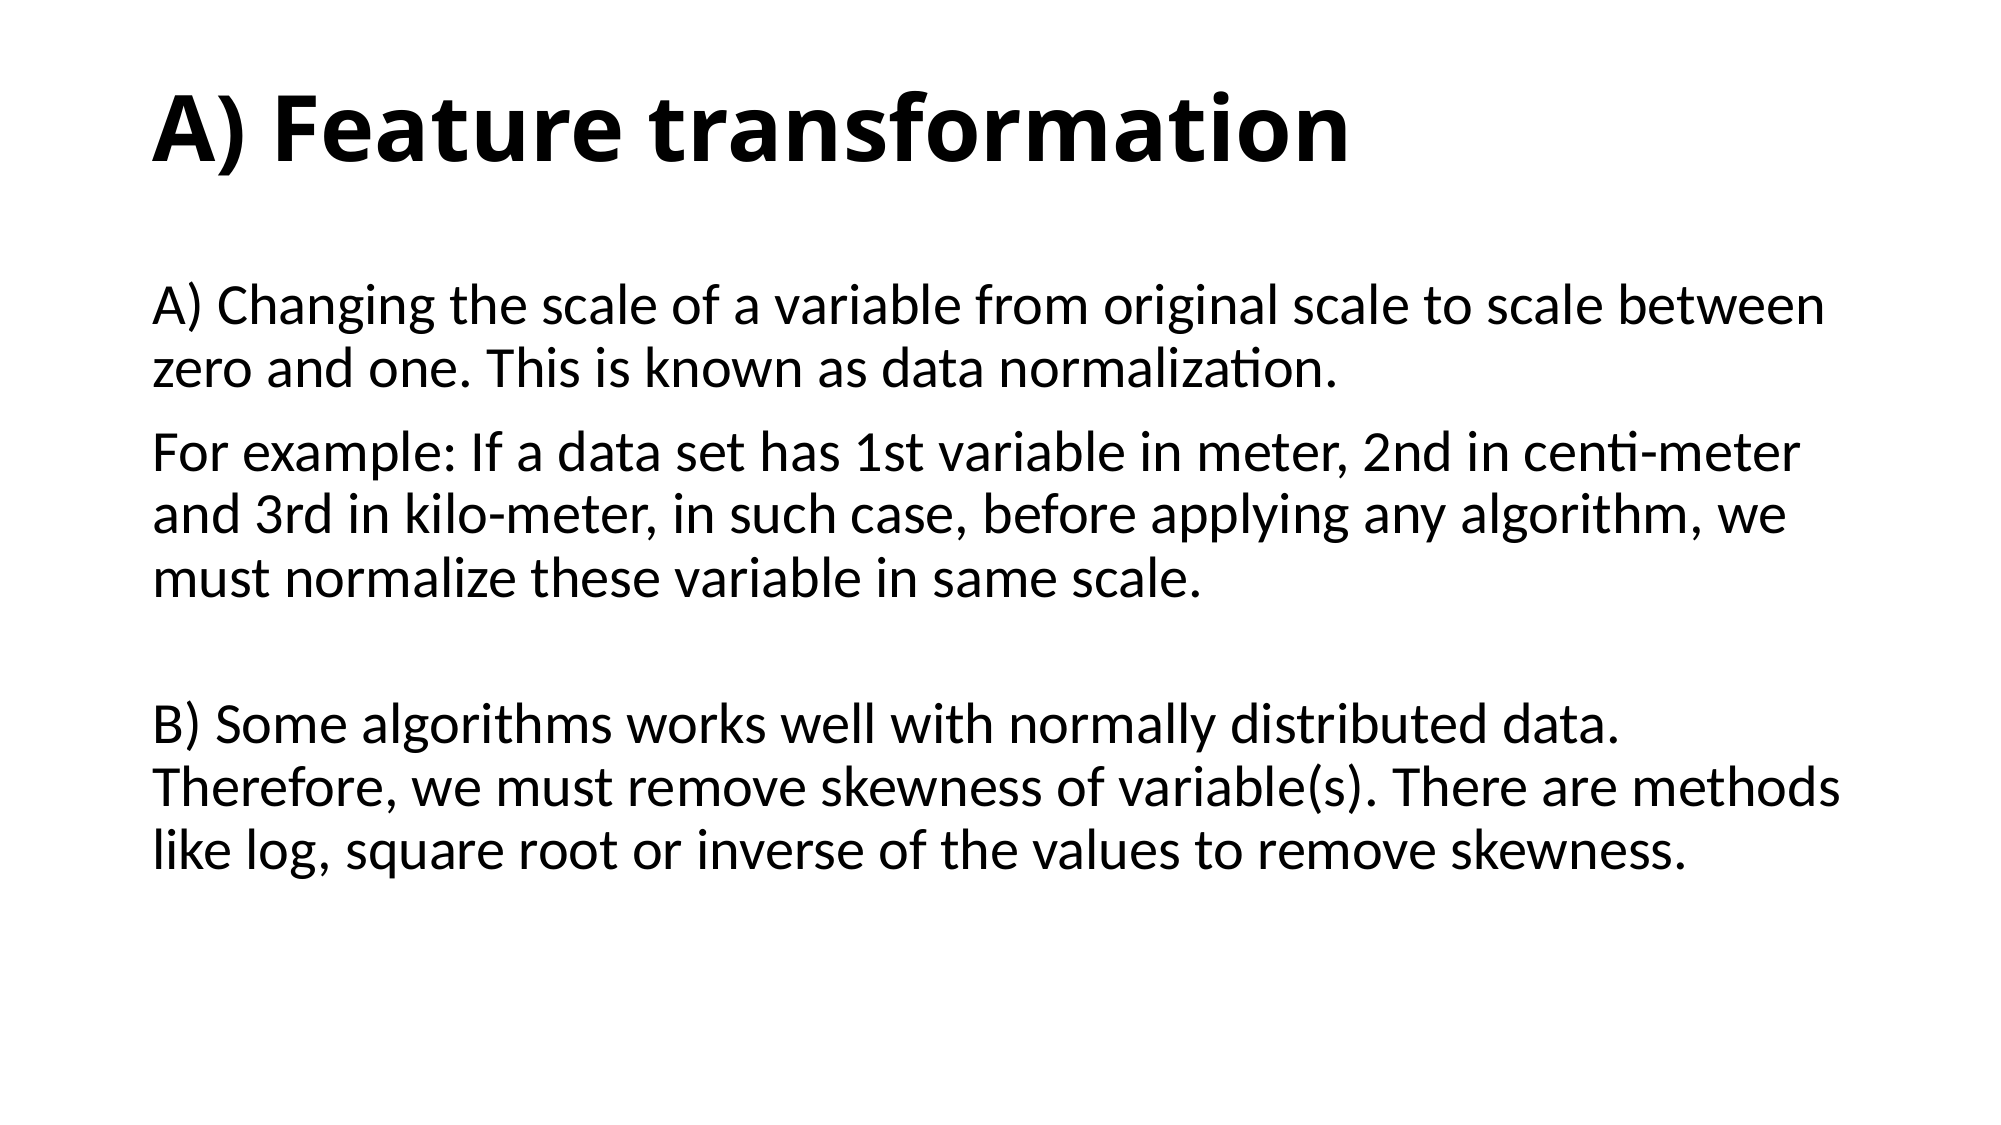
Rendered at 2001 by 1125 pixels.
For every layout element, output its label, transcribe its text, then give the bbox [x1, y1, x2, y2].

list A) Changing the scale of a variable from original scale to scale between zero and one. This is known as data normalization. For example: If a data set has 1st variable in meter, 2nd in centi-meter and 3rd in kilo-meter, in such case, before applying any algorithm, we must normalize these variable in same scale. B) Some algorithms works well with normally distributed data. Therefore, we must remove skewness of variable(s). There are methods like log, square root or inverse of the values to remove skewness. [137, 203, 1863, 1014]
title A) Feature transformation [137, 59, 1863, 203]
